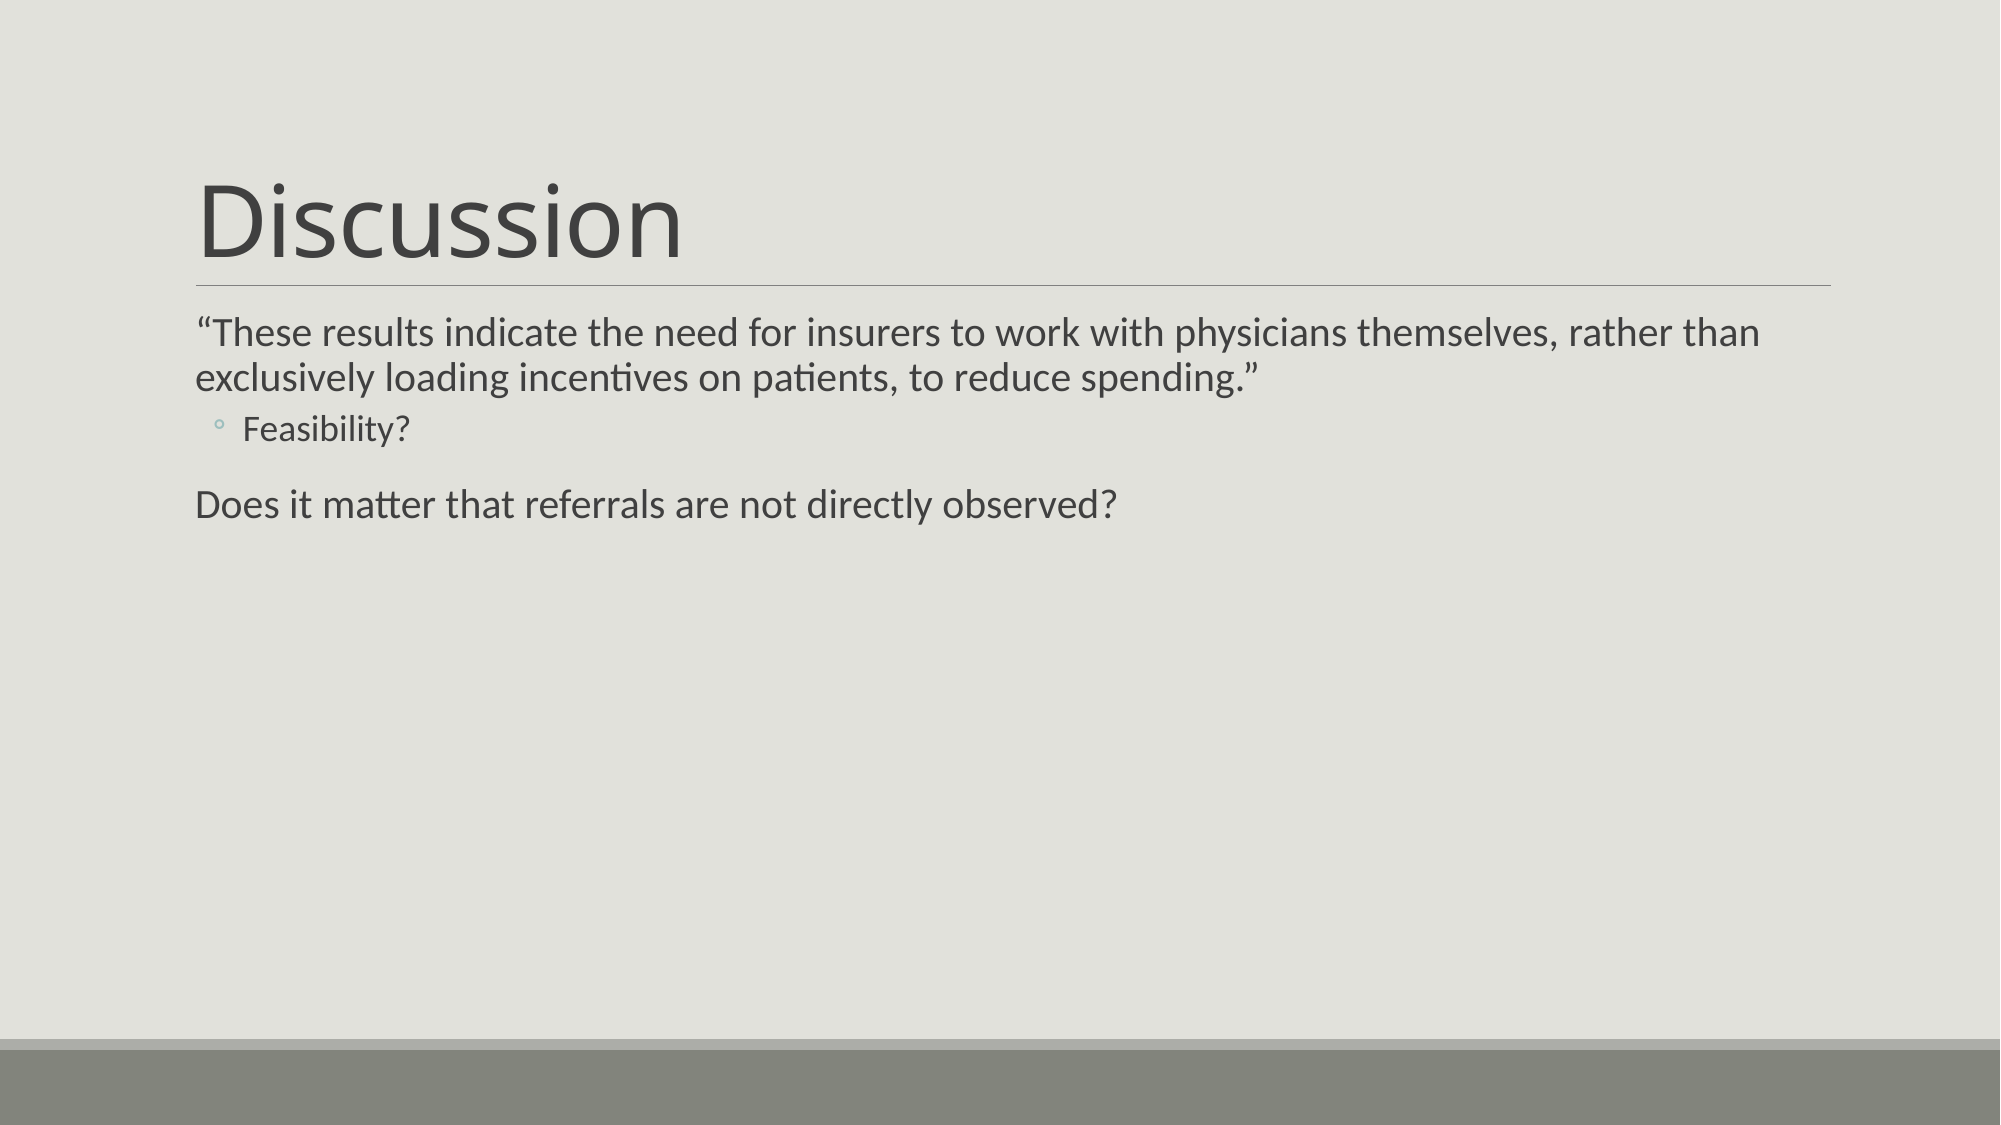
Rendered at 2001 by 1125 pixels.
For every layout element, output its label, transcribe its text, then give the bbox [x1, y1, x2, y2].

title Discussion [180, 47, 1830, 285]
list “These results indicate the need for insurers to work with physicians themselves, rather than exclusively loading incentives on patients, to reduce spending.” Feasibility? Does it matter that referrals are not directly observed? [180, 302, 1830, 963]
